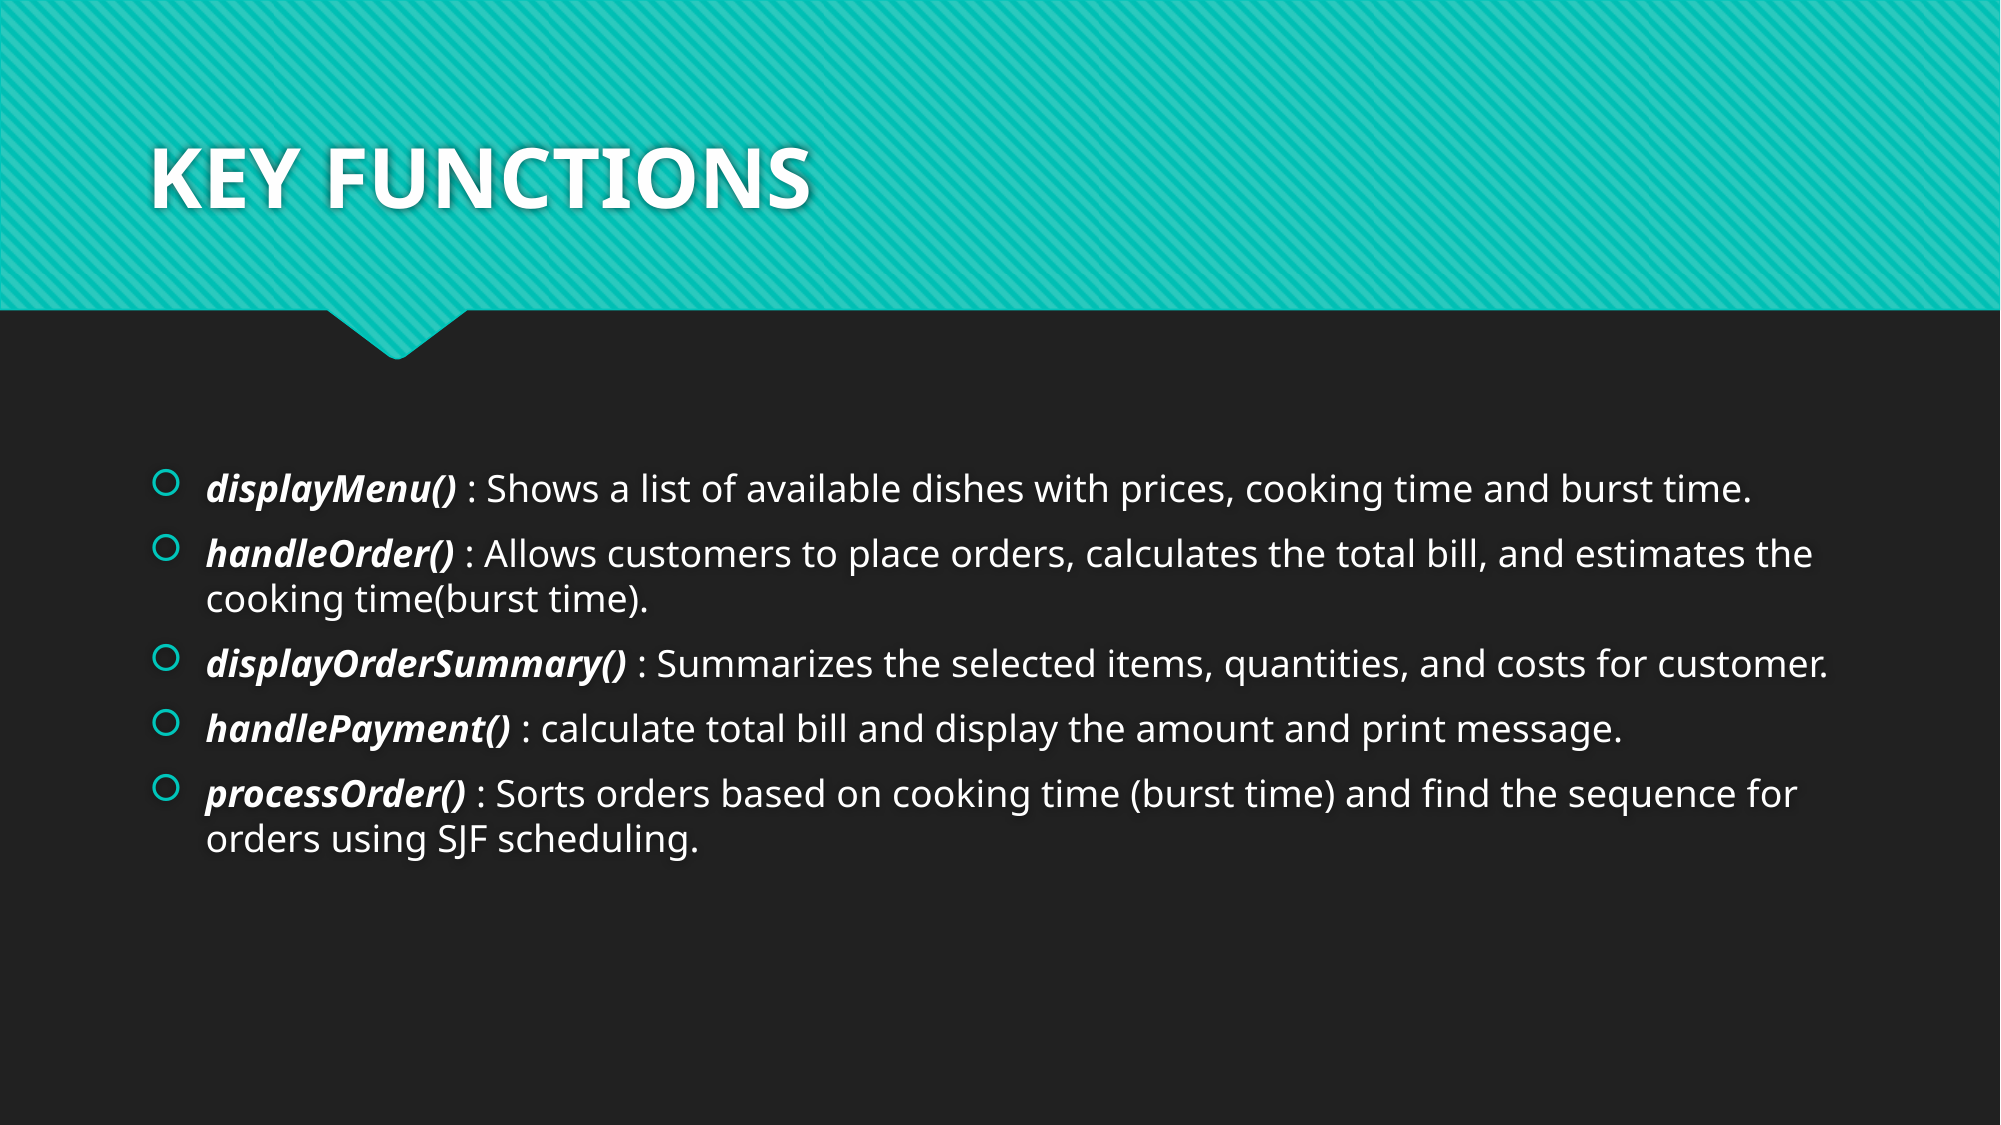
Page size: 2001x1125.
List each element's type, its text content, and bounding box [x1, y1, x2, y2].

title KEY FUNCTIONS [132, 73, 1868, 233]
list displayMenu() : Shows a list of available dishes with prices, cooking time and burst time. handleOrder() : Allows customers to place orders, calculates the total bill, and estimates the cooking time(burst time). displayOrderSummary() : Summarizes the selected items, quantities, and costs for customer. handlePayment() : calculate total bill and display the amount and print message. processOrder() : Sorts orders based on cooking time (burst time) and find the sequence for orders using SJF scheduling. [134, 364, 1866, 962]
